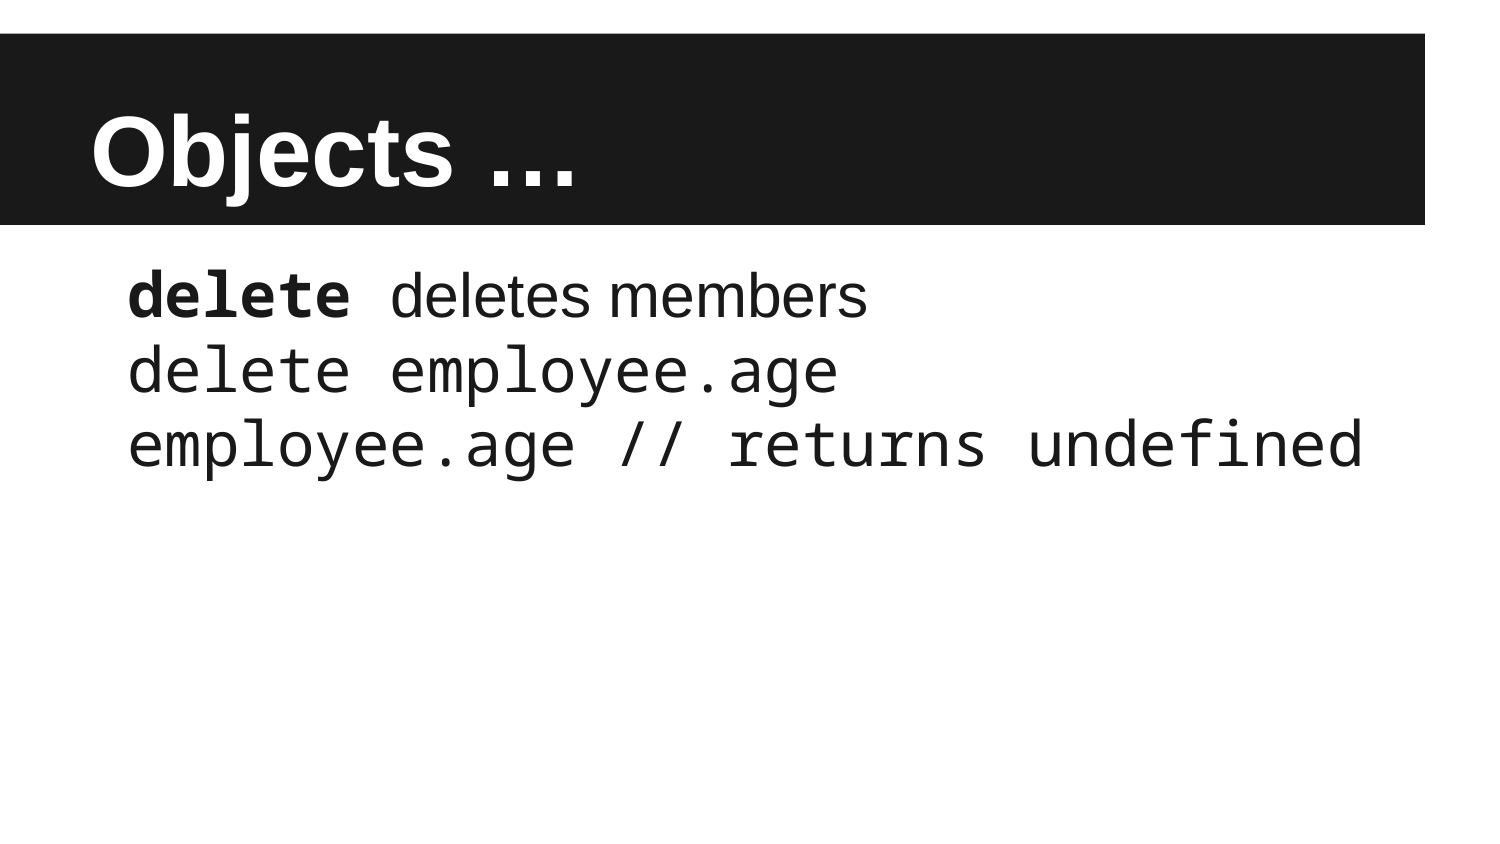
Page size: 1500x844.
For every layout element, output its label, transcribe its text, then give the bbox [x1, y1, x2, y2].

list delete deletes members delete employee.age employee.age // returns undefined [75, 239, 1425, 808]
title Objects … [75, 33, 1425, 221]
